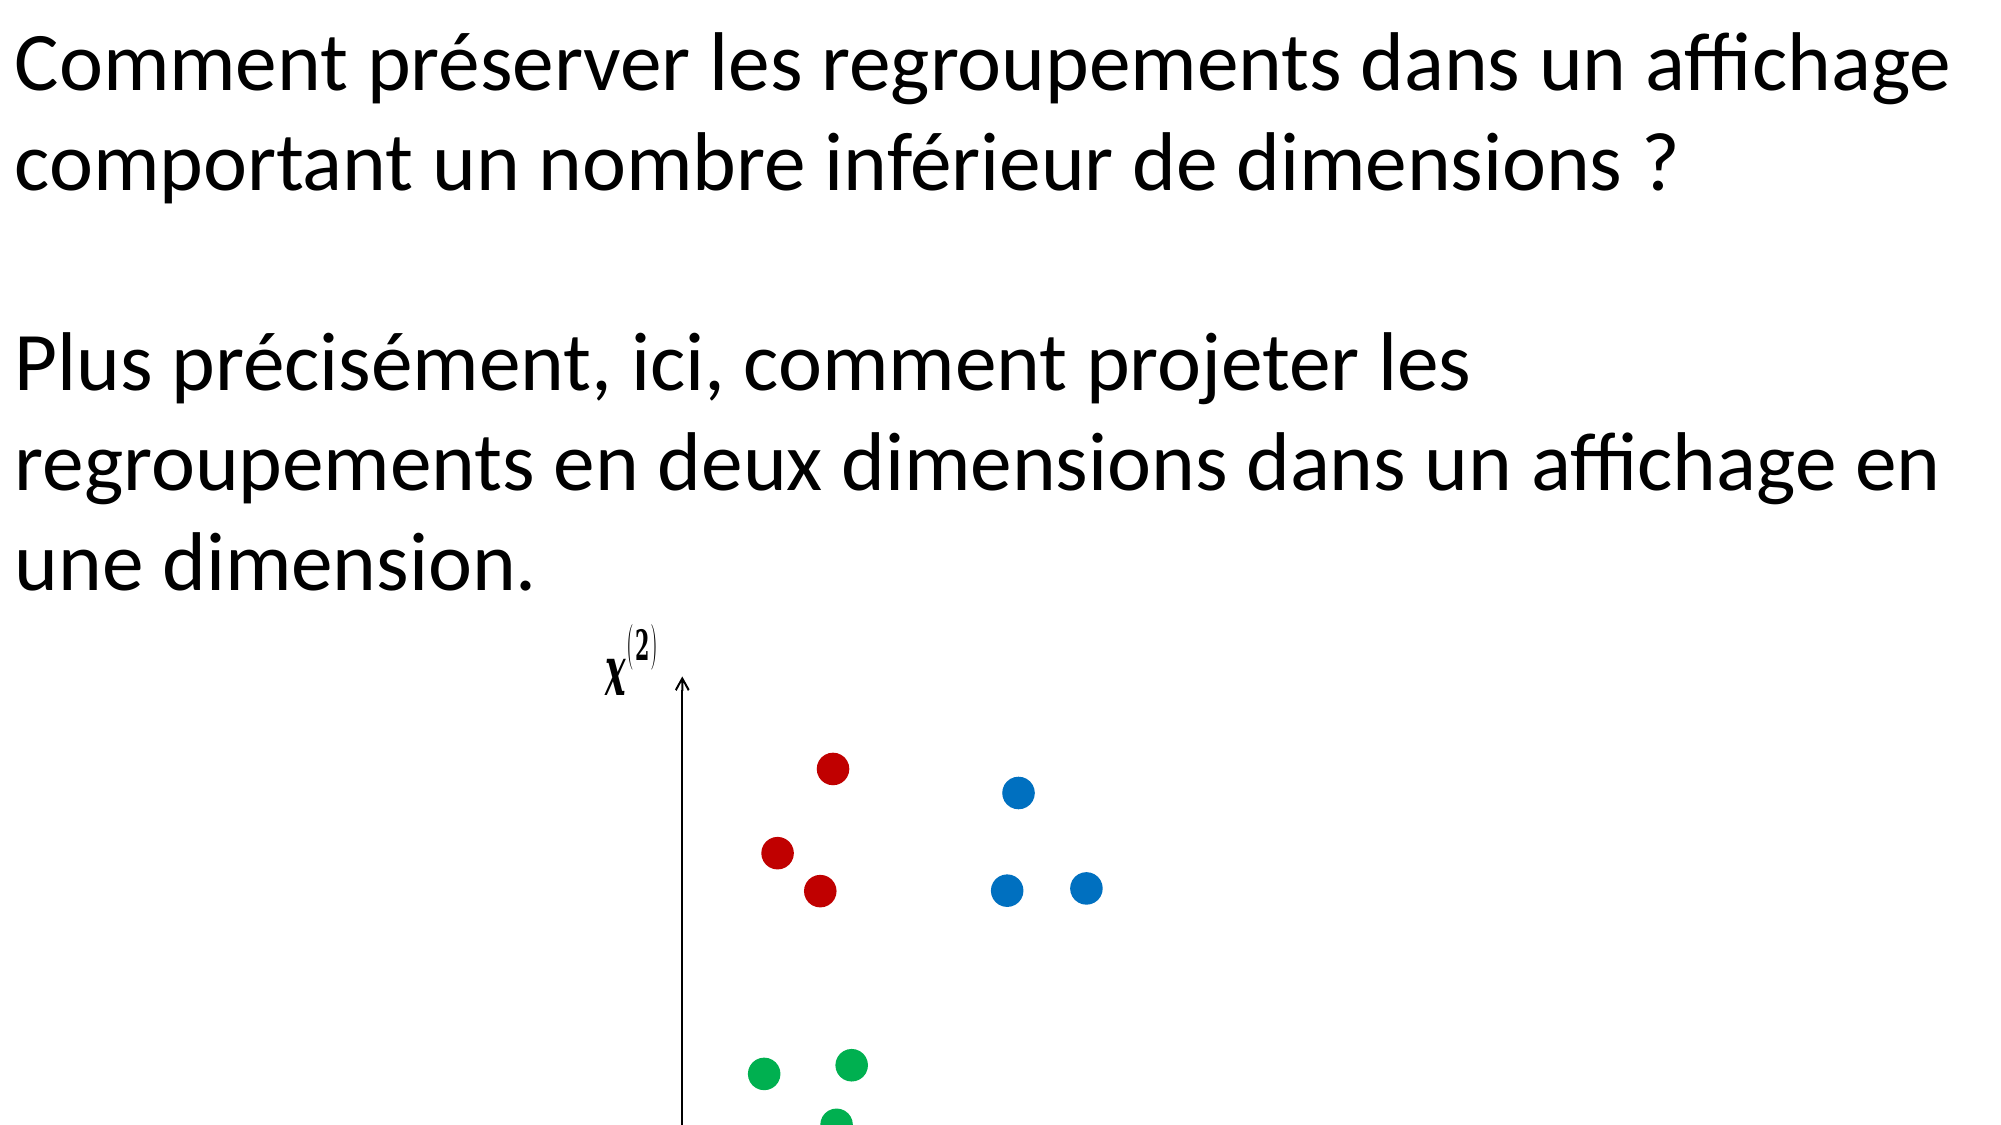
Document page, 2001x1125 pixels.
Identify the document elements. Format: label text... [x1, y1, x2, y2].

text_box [682, 676, 1384, 1125]
text_box Comment préserver les regroupements dans un affichage comportant un nombre inférieur de dimensions ? Plus précisément, ici, comment projeter les regroupements en deux dimensions dans un affichage en une dimension. [0, 0, 2000, 615]
